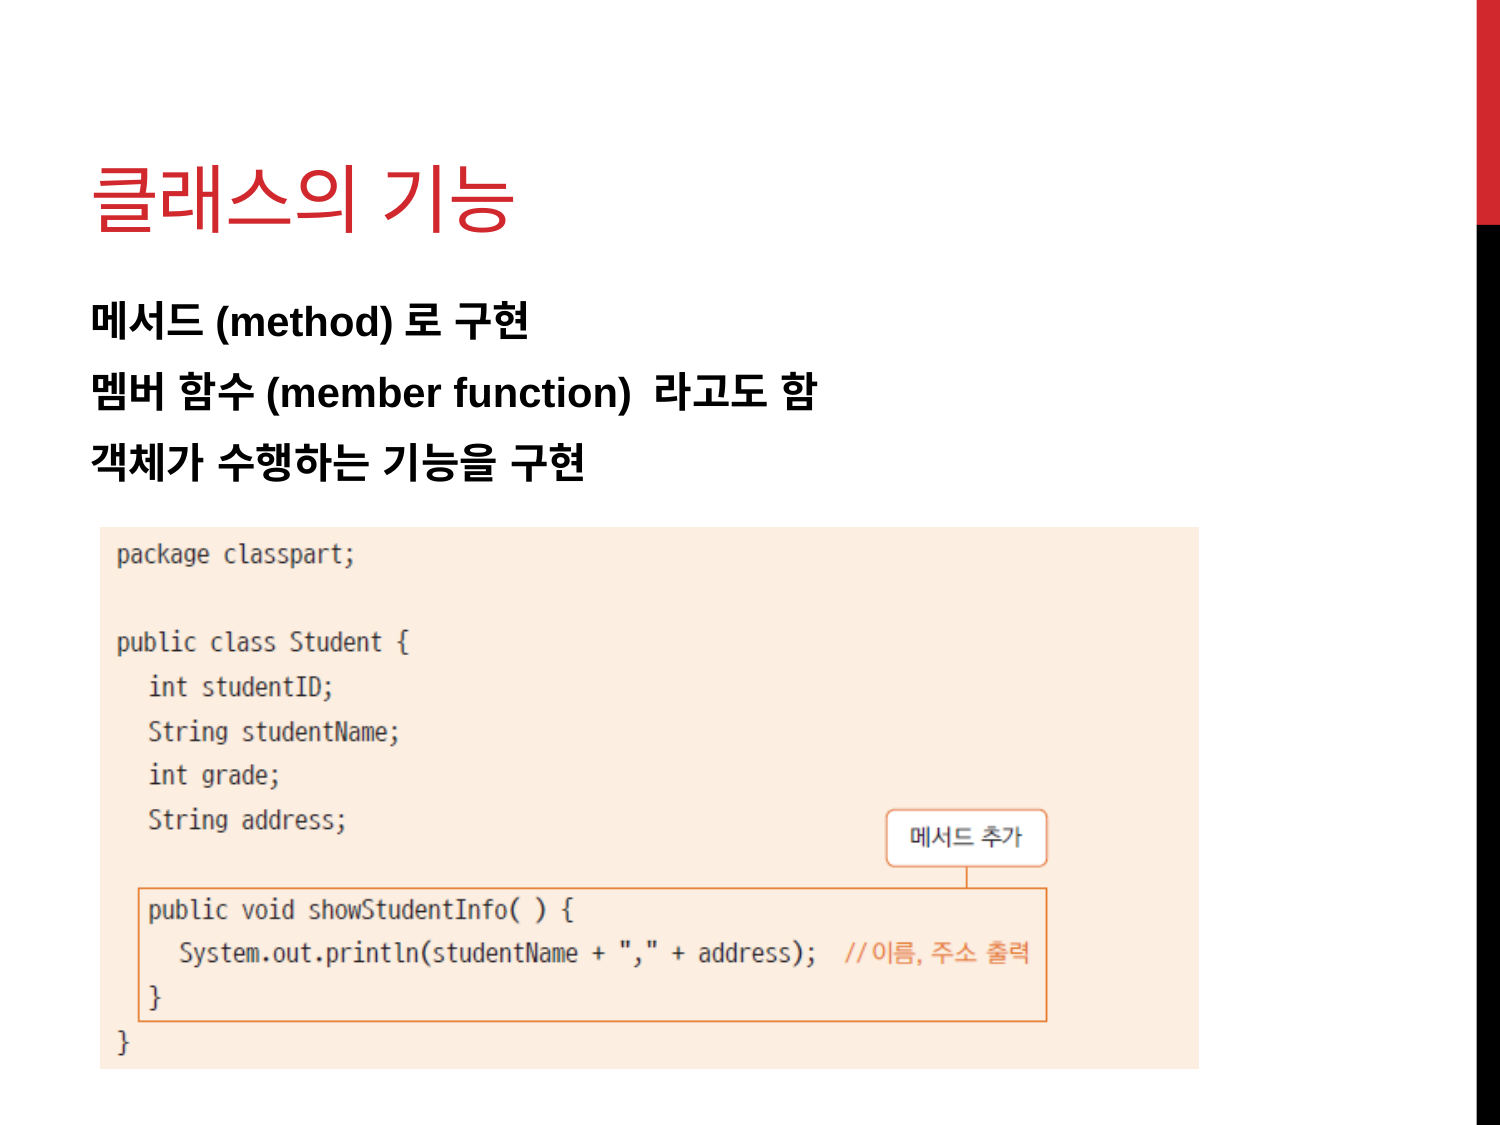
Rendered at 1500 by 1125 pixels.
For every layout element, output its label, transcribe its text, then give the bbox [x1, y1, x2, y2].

title 클래스의 기능 [75, 25, 1025, 250]
picture [99, 526, 1200, 1070]
list 메서드(method)로 구현 멤버 함수(member function) 라고도 함 객체가 수행하는 기능을 구현 [75, 287, 1325, 1005]
